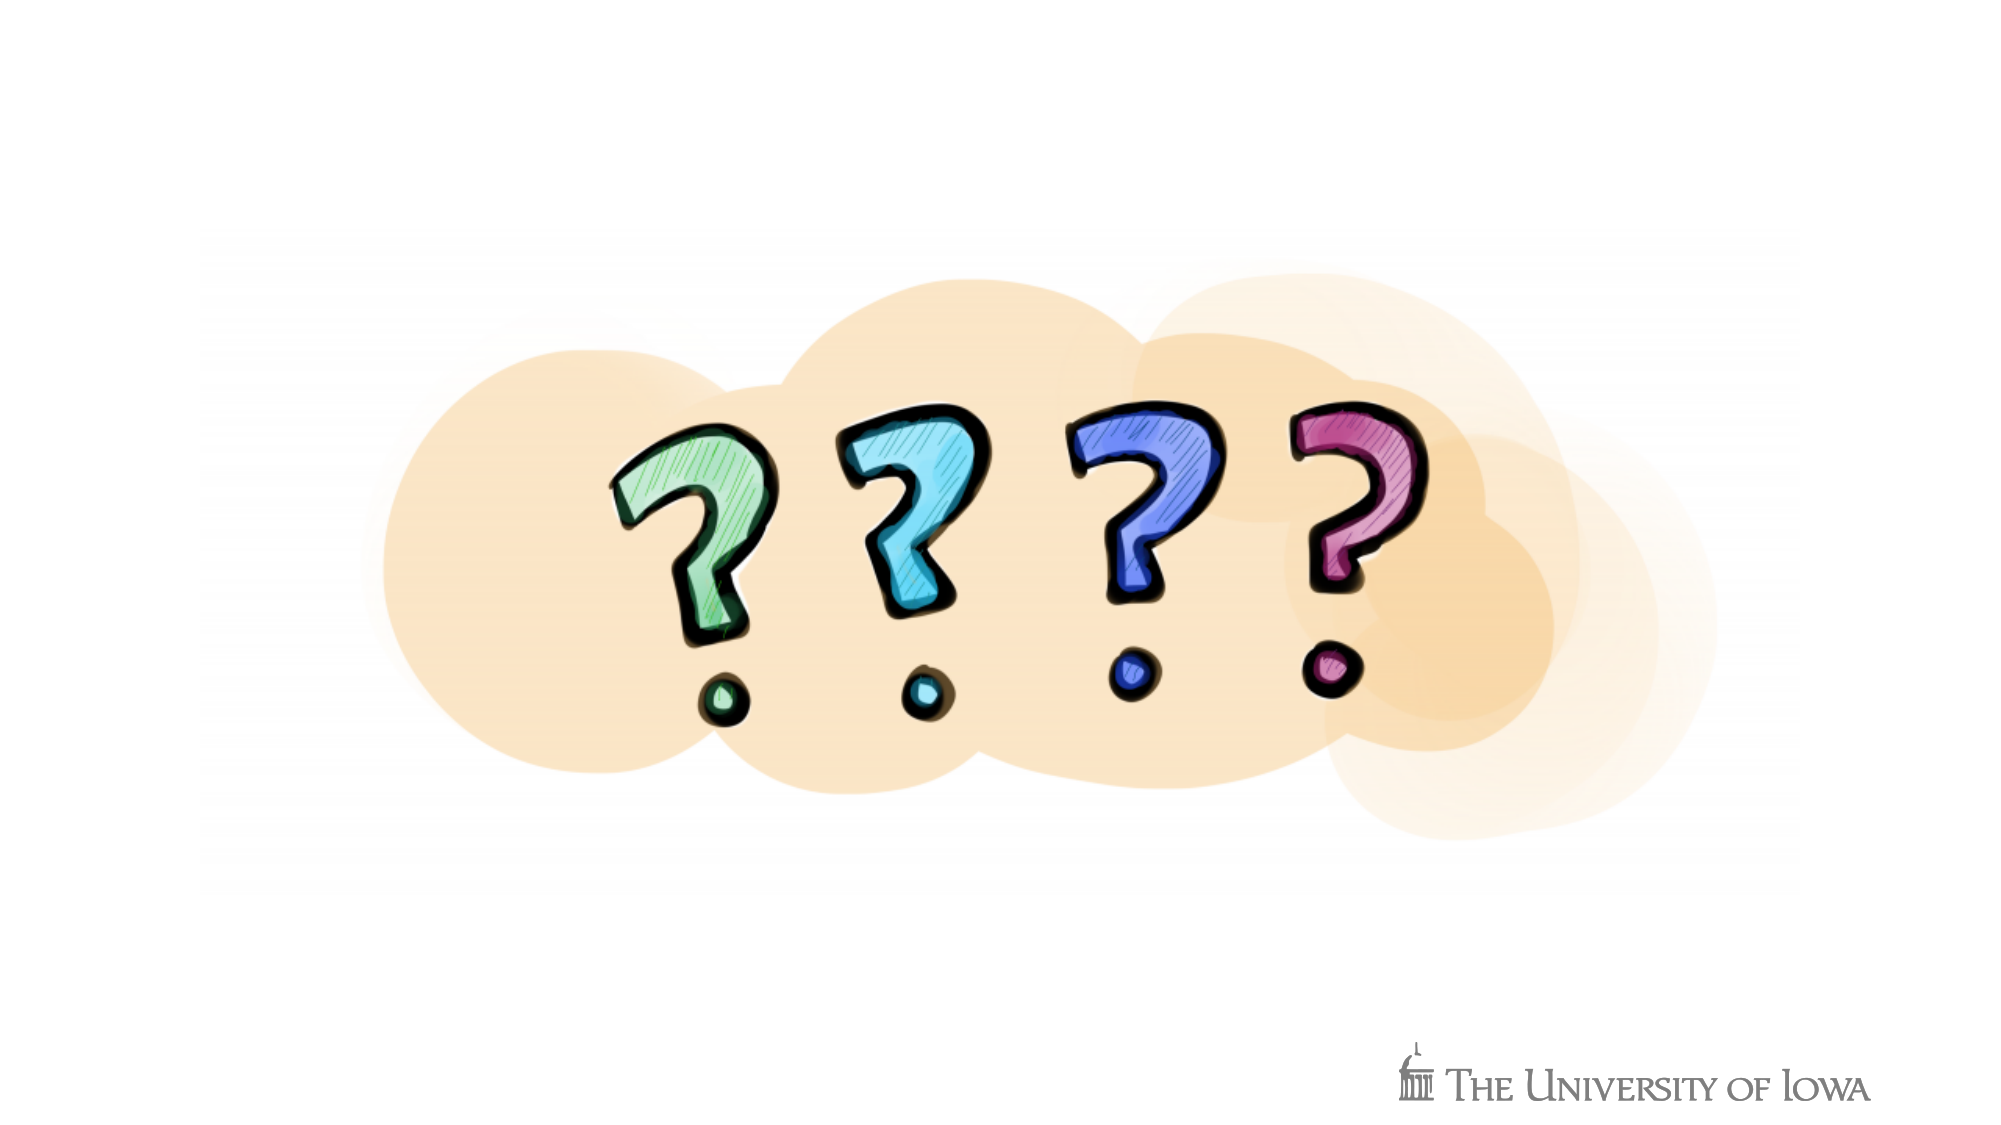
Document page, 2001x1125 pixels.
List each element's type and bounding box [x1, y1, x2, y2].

picture [1399, 1042, 1871, 1101]
picture [199, 227, 1800, 898]
